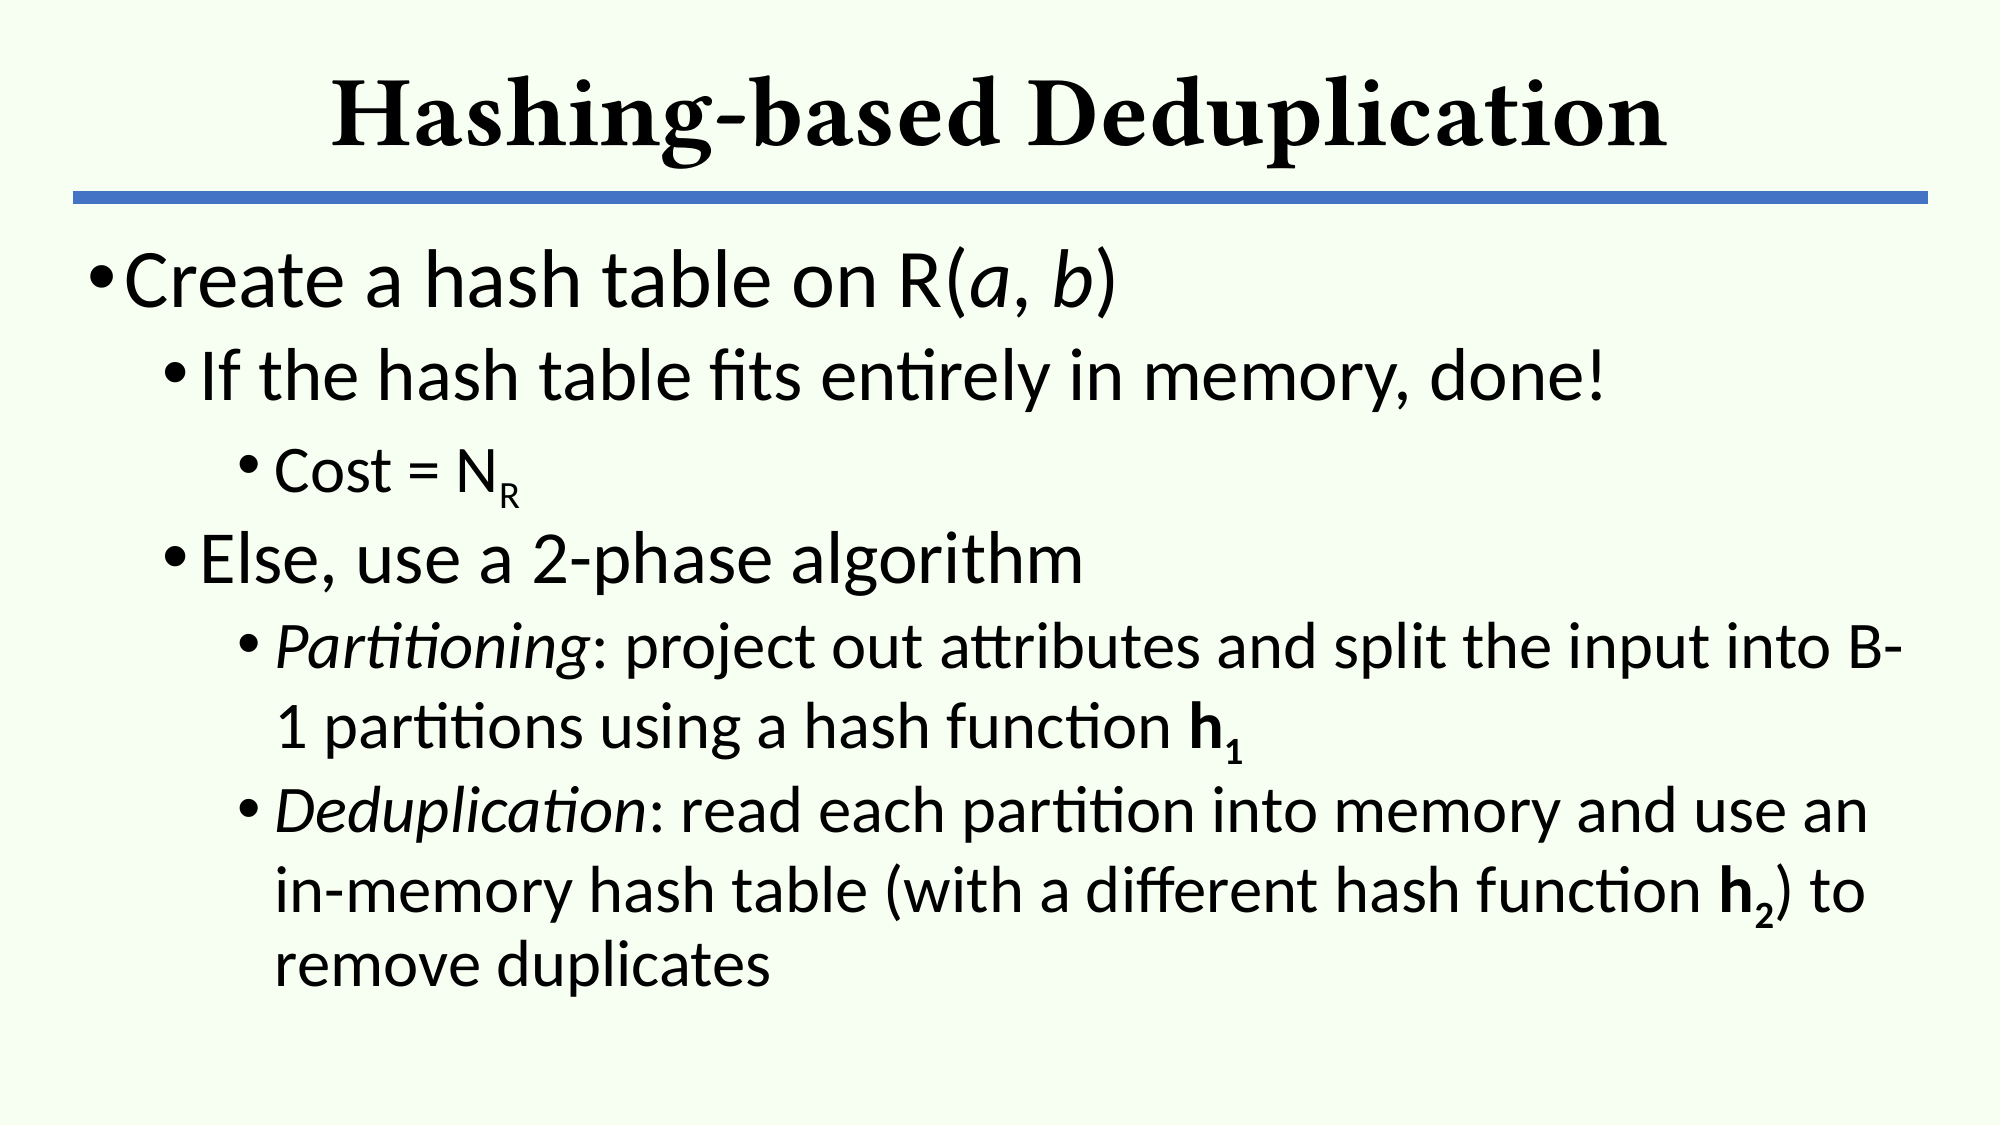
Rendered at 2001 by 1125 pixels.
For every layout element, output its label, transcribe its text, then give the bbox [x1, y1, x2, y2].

list Create a hash table on R(a, b) If the hash table fits entirely in memory, done! Cost = NR Else, use a 2-phase algorithm Partitioning: project out attributes and split the input into B-1 partitions using a hash function h1 Deduplication: read each partition into memory and use an in-memory hash table (with a different hash function h2) to remove duplicates [72, 227, 1928, 1043]
title Hashing-based Deduplication [72, 35, 1928, 191]
